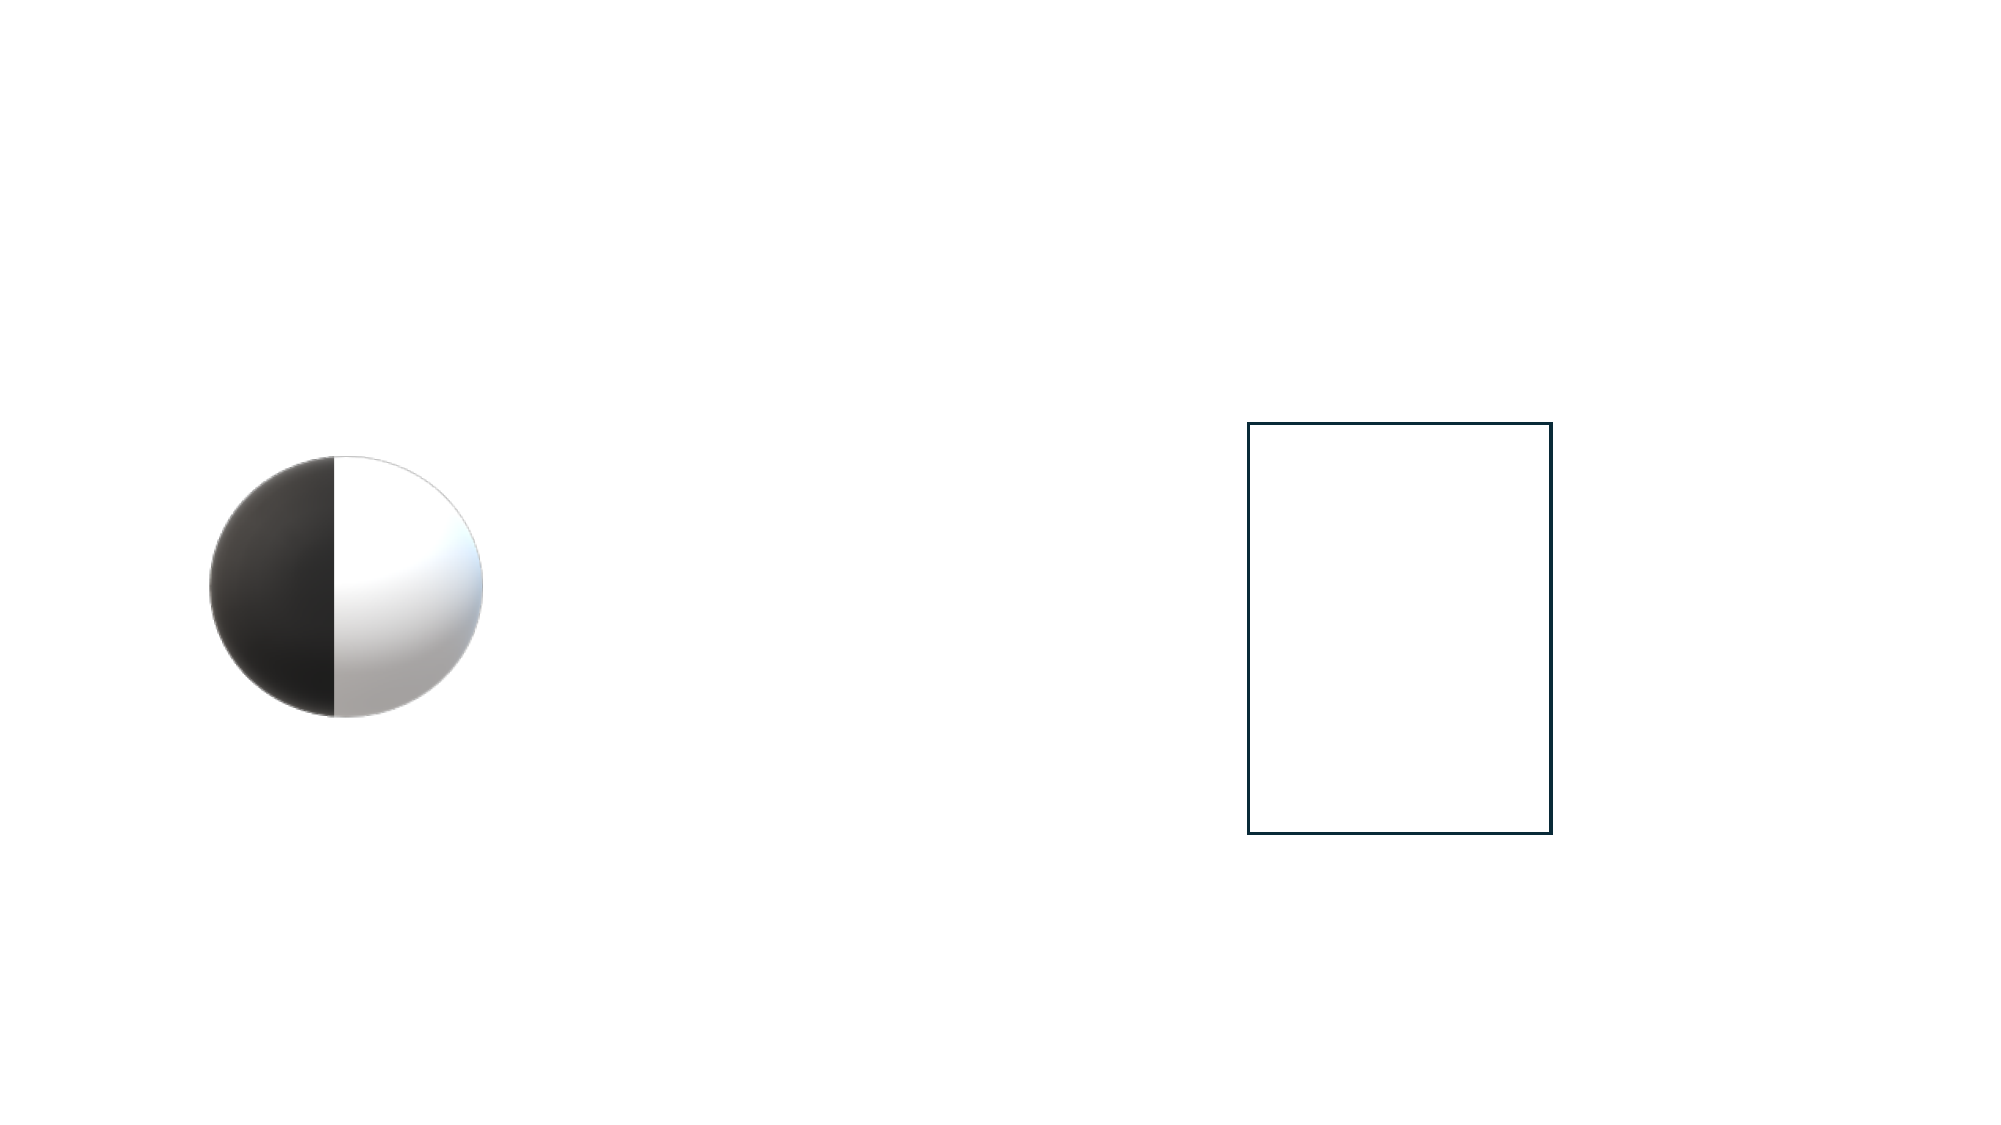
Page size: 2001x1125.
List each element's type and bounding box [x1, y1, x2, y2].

text_box [1247, 422, 1553, 835]
picture [206, 455, 486, 719]
